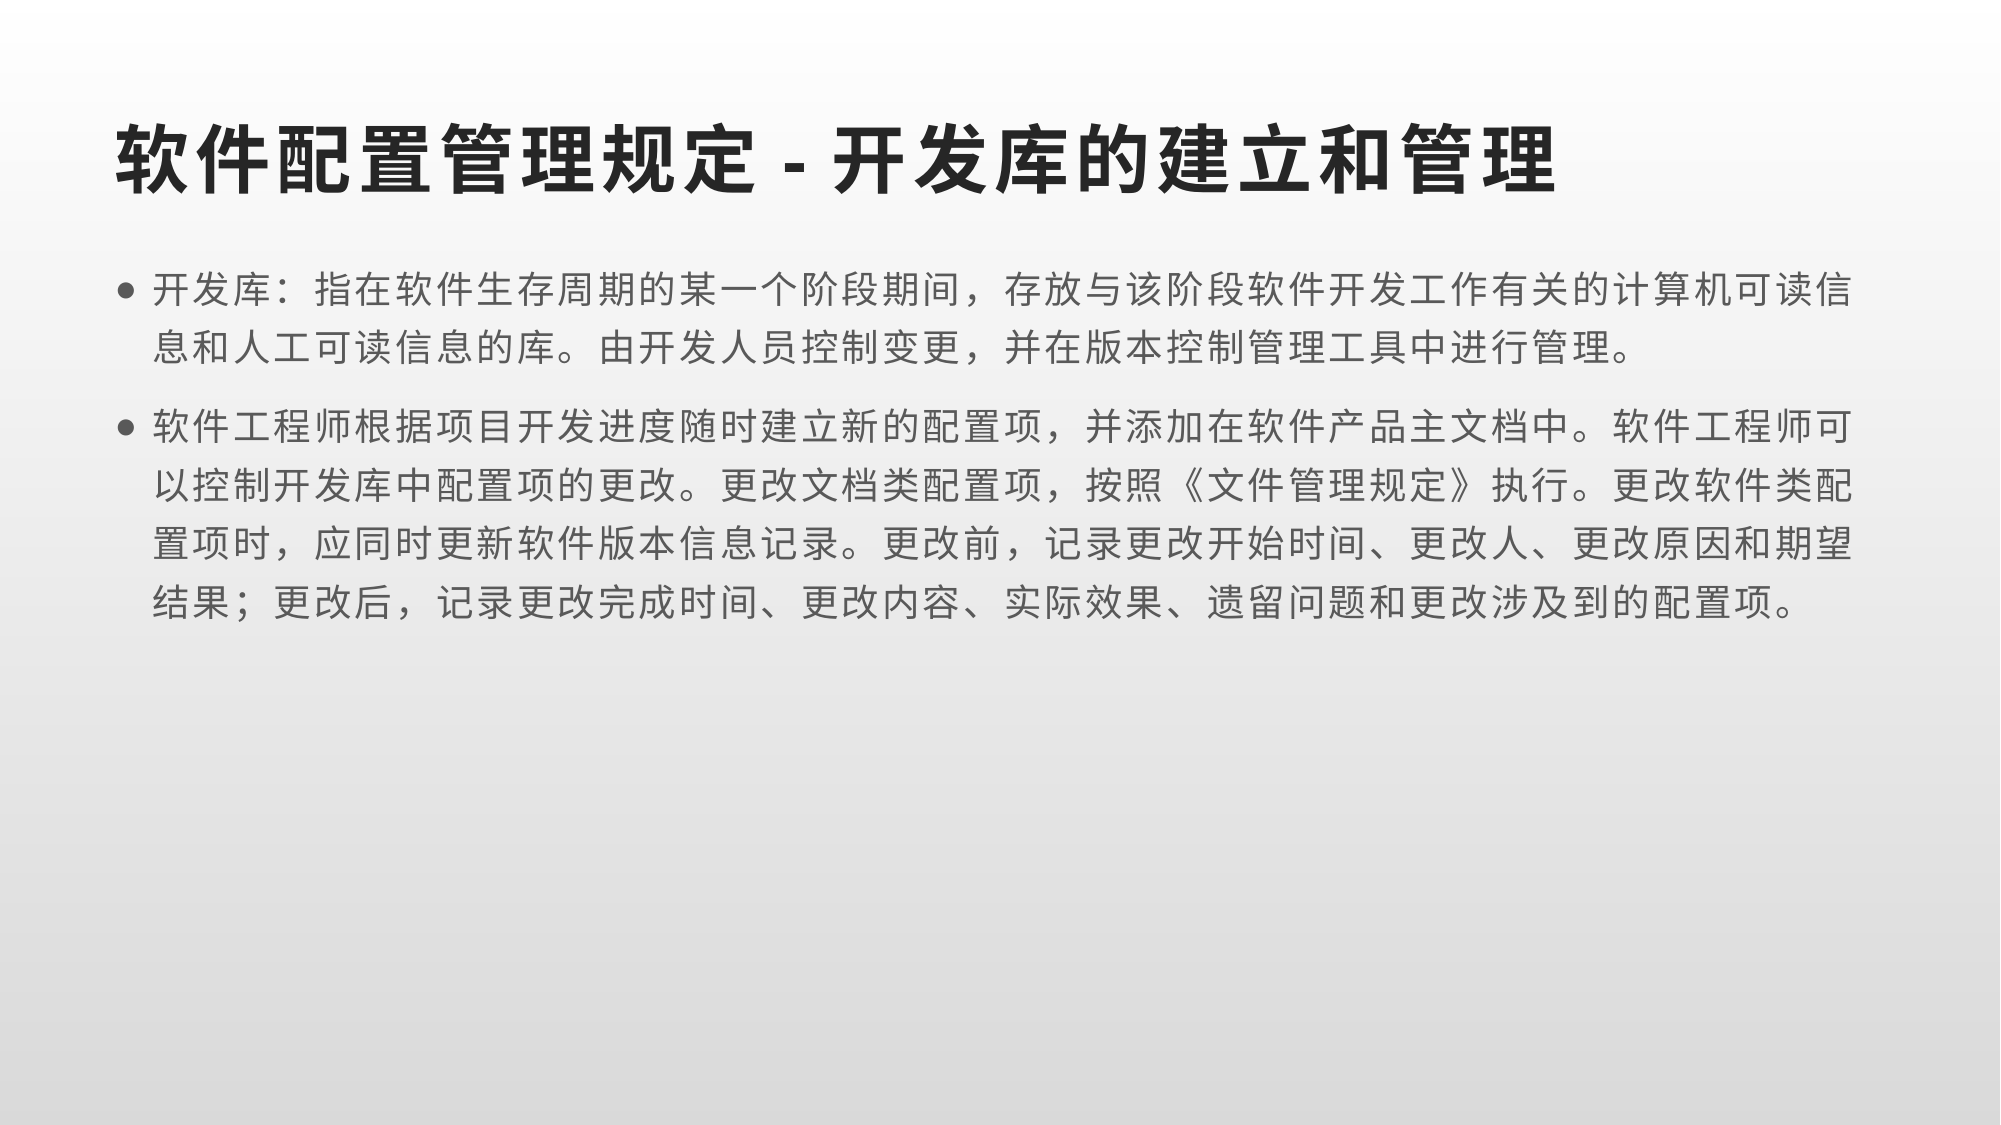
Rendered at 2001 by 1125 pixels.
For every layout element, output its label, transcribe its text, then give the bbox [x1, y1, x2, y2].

list 开发库：指在软件生存周期的某一个阶段期间，存放与该阶段软件开发工作有关的计算机可读信息和人工可读信息的库。由开发人员控制变更，并在版本控制管理工具中进行管理。 软件工程师根据项目开发进度随时建立新的配置项，并添加在软件产品主文档中。软件工程师可以控制开发库中配置项的更改。更改文档类配置项，按照《文件管理规定》执行。更改软件类配置项时，应同时更新软件版本信息记录。更改前，记录更改开始时间、更改人、更改原因和期望结果；更改后，记录更改完成时间、更改内容、实际效果、遗留问题和更改涉及到的配置项。 [99, 244, 1900, 1026]
title 软件配置管理规定-开发库的建立和管理 [99, 99, 1900, 216]
